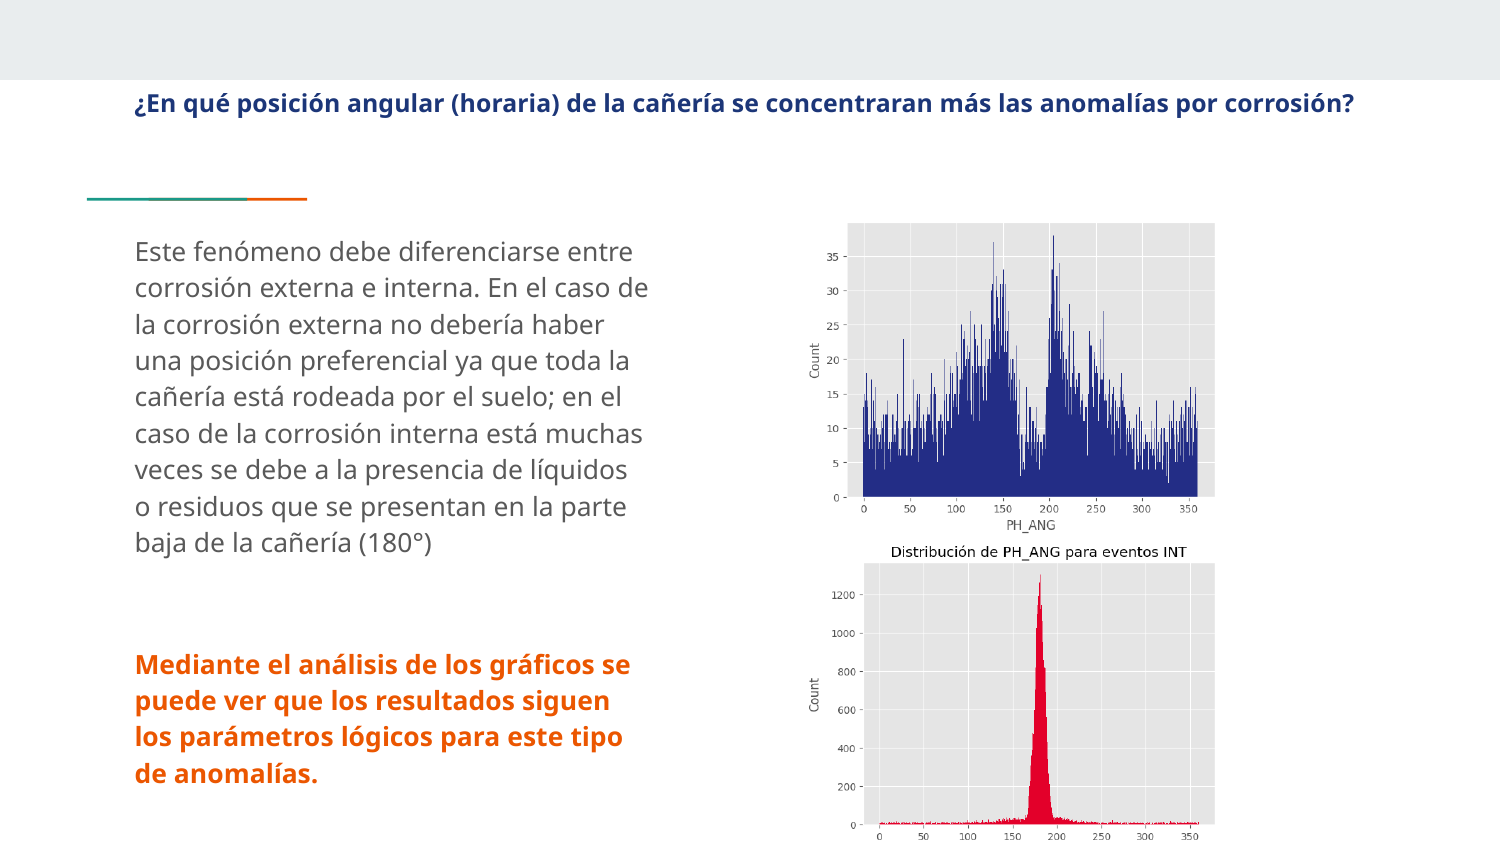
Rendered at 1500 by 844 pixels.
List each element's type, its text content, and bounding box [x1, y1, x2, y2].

title ¿En qué posición angular (horaria) de la cañería se concentraran más las anomalías por corrosión? [119, 72, 1381, 161]
list Este fenómeno debe diferenciarse entre corrosión externa e interna. En el caso de la corrosión externa no debería haber una posición preferencial ya que toda la cañería está rodeada por el suelo; en el caso de la corrosión interna está muchas veces se debe a la presencia de líquidos o residuos que se presentan en la parte baja de la cañería (180°) Mediante el análisis de los gráficos se puede ver que los resultados siguen los parámetros lógicos para este tipo de anomalías. [119, 215, 666, 832]
picture [801, 214, 1221, 844]
